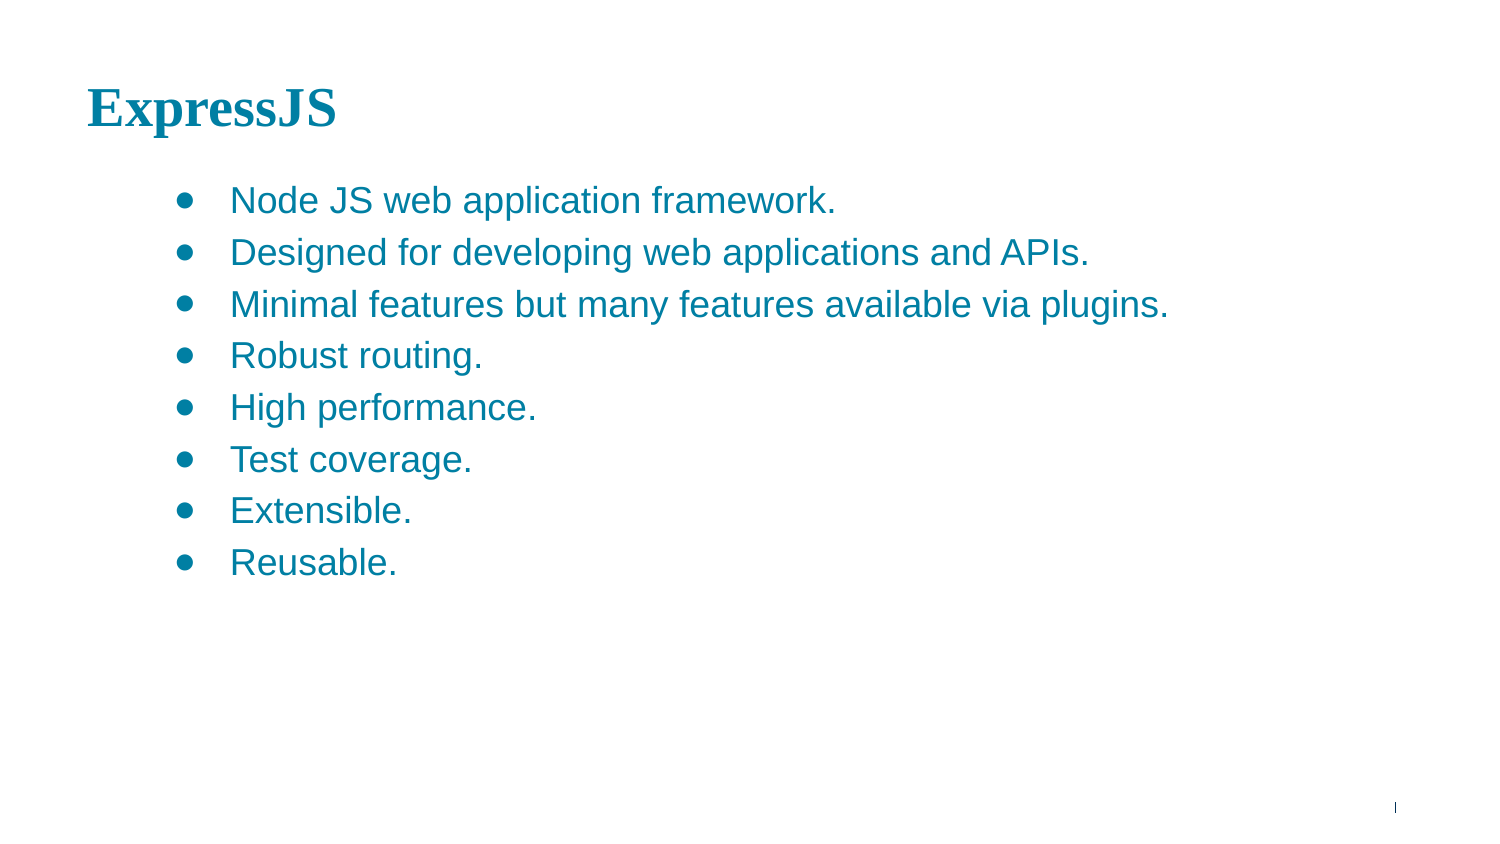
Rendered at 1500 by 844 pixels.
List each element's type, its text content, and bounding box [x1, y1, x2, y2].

title ExpressJS [76, 51, 1424, 159]
list Node JS web application framework. Designed for developing web applications and APIs. Minimal features but many features available via plugins. Robust routing. High performance. Test coverage. Extensible. Reusable. [143, 158, 1385, 753]
